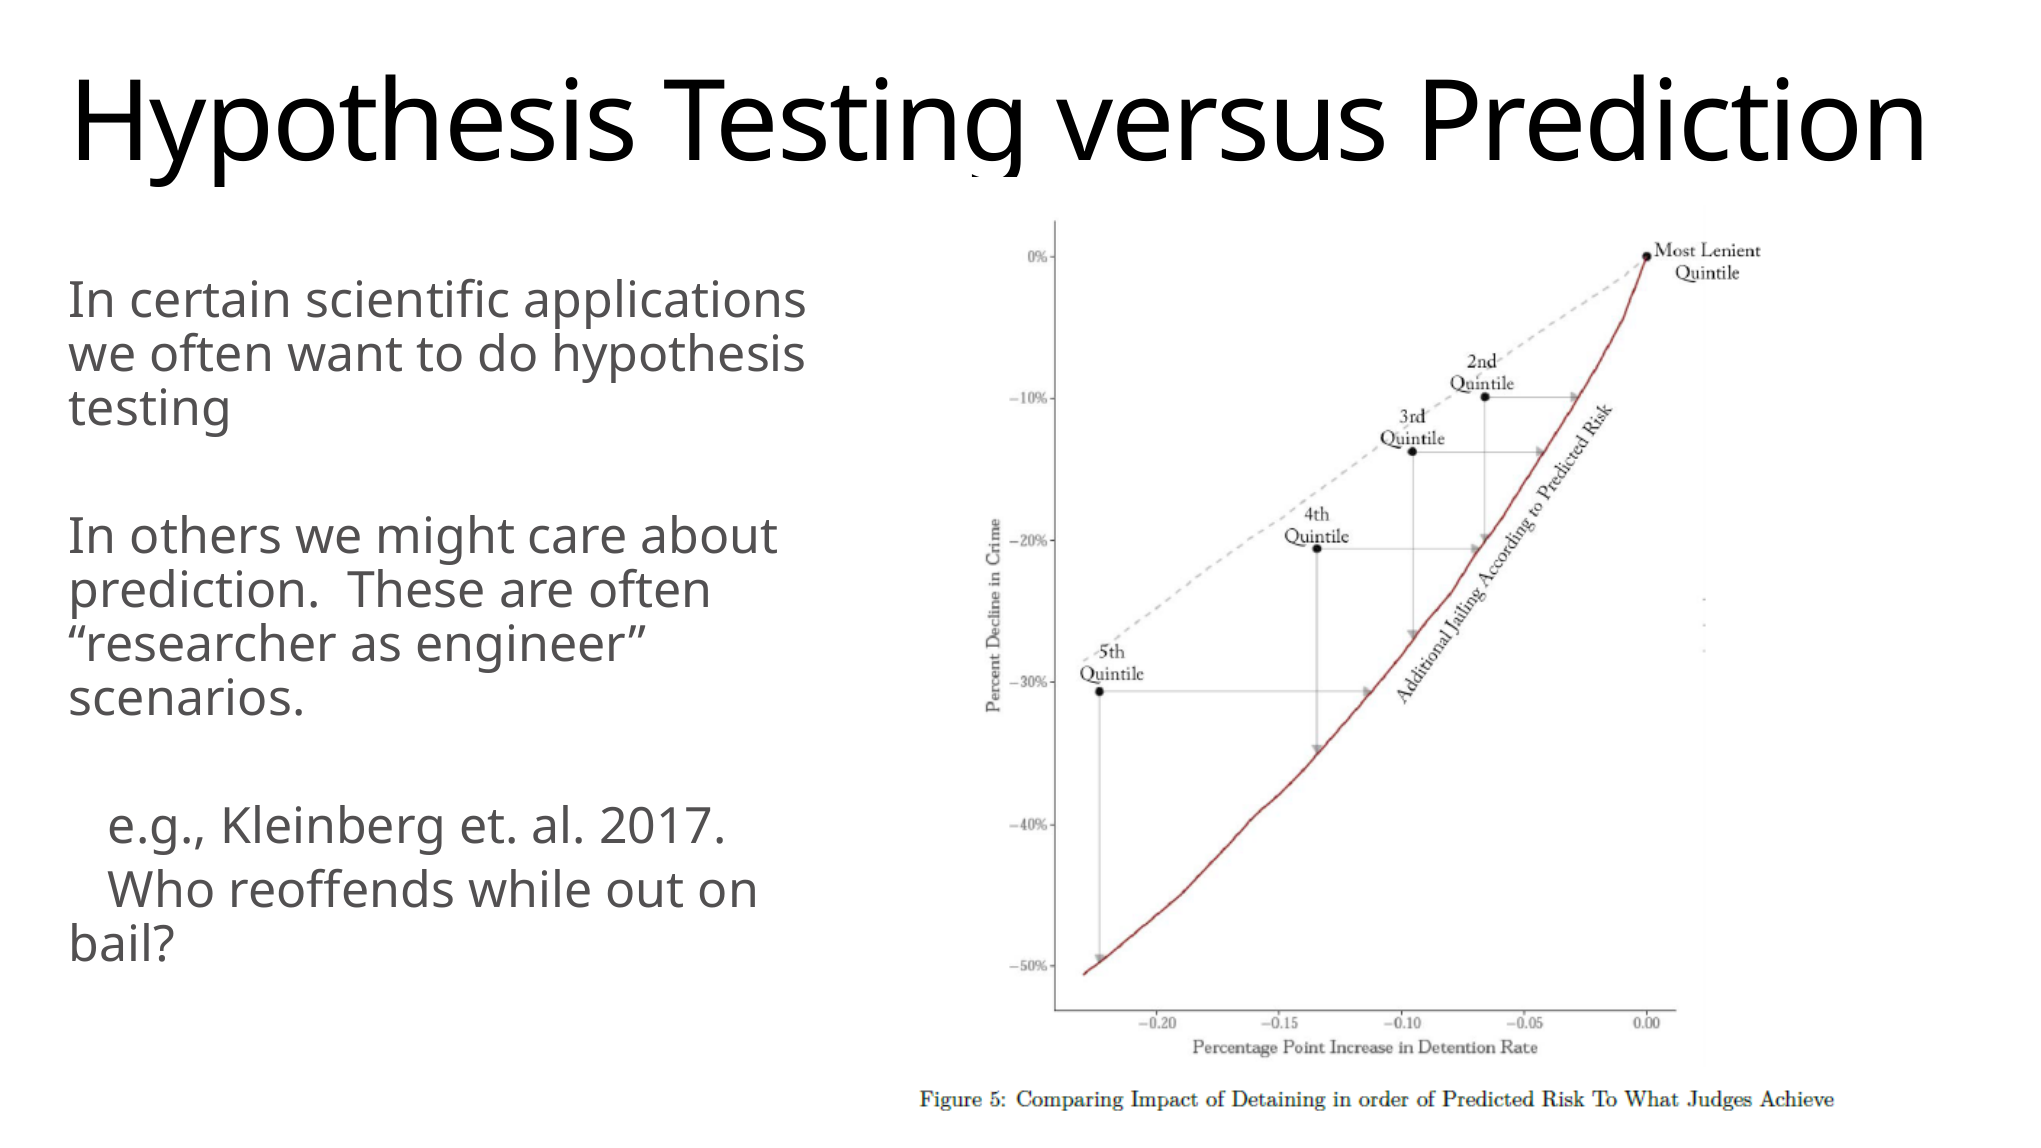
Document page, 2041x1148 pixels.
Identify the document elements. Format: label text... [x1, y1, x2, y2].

text_box [44, 582, 863, 778]
picture [863, 177, 1875, 1123]
list In certain scientific applications we often want to do hypothesis testing In others we might care about prediction. These are often “researcher as engineer” scenarios. e.g., Kleinberg et. al. 2017. Who reoffends while out on bail? [45, 199, 863, 582]
list In certain scientific applications we often want to do hypothesis testing In others we might care about prediction. These are often “researcher as engineer” scenarios. e.g., Kleinberg et. al. 2017. Who reoffends while out on bail? [45, 778, 863, 939]
title Hypothesis Testing versus Prediction [45, 48, 1996, 200]
